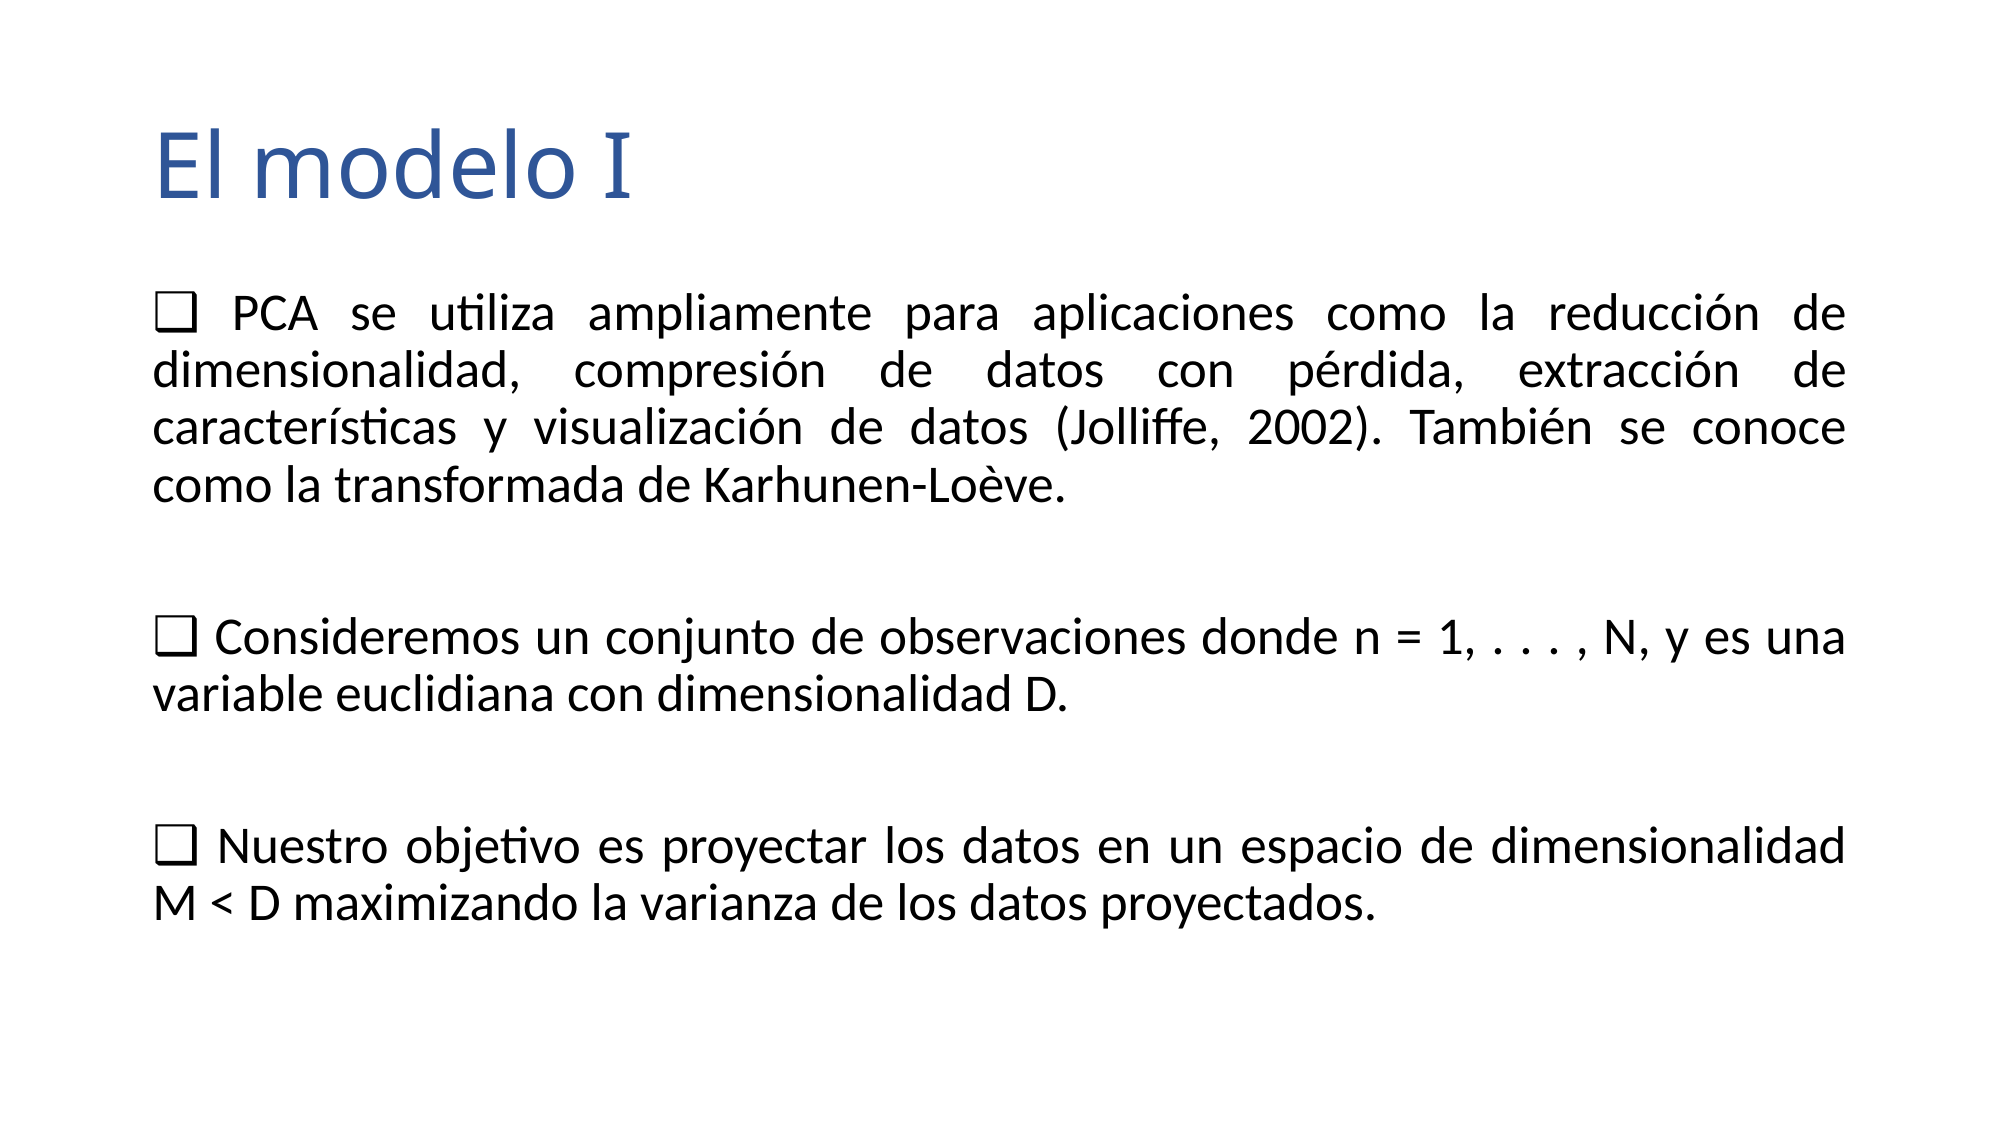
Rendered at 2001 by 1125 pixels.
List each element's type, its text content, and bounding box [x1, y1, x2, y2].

title El modelo I [137, 59, 1863, 278]
